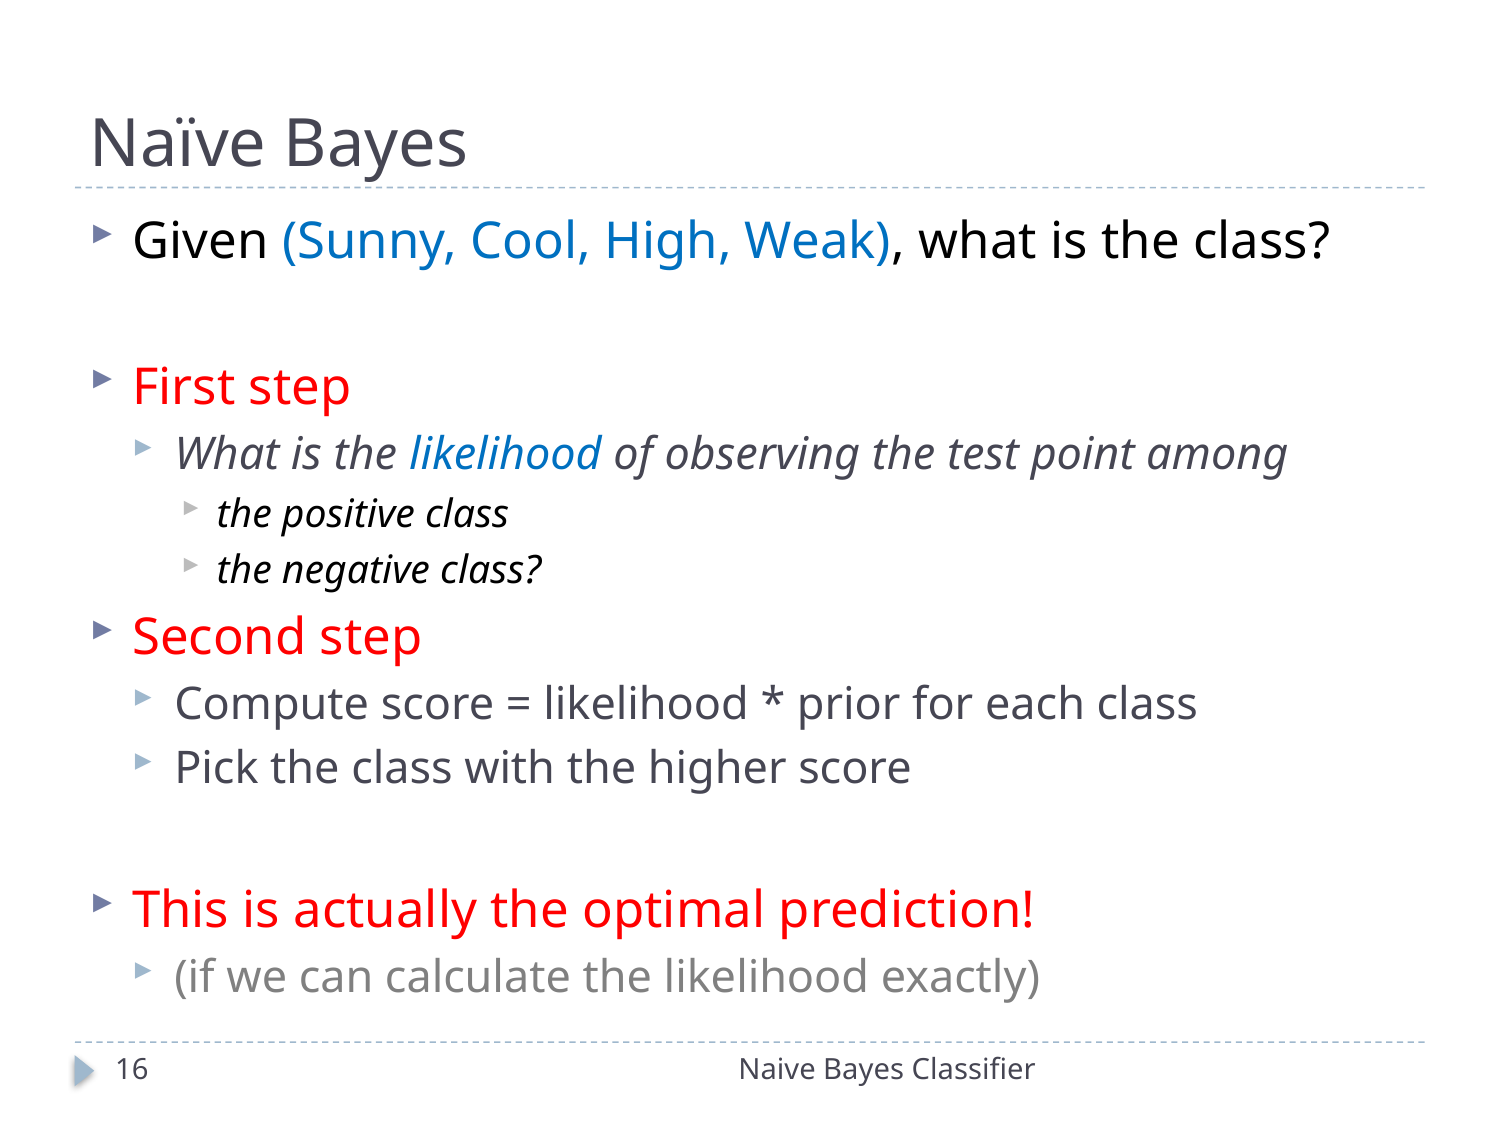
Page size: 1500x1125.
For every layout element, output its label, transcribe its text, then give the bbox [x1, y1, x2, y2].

list Given (Sunny, Cool, High, Weak), what is the class? First step What is the likelihood of observing the test point among the positive class the negative class? Second step Compute score = likelihood * prior for each class Pick the class with the higher score This is actually the optimal prediction! (if we can calculate the likelihood exactly) [75, 200, 1425, 1010]
title Naïve Bayes [75, 24, 1425, 188]
slide_number 16 [100, 1042, 426, 1103]
footer Naive Bayes Classifier [475, 1042, 1051, 1103]
